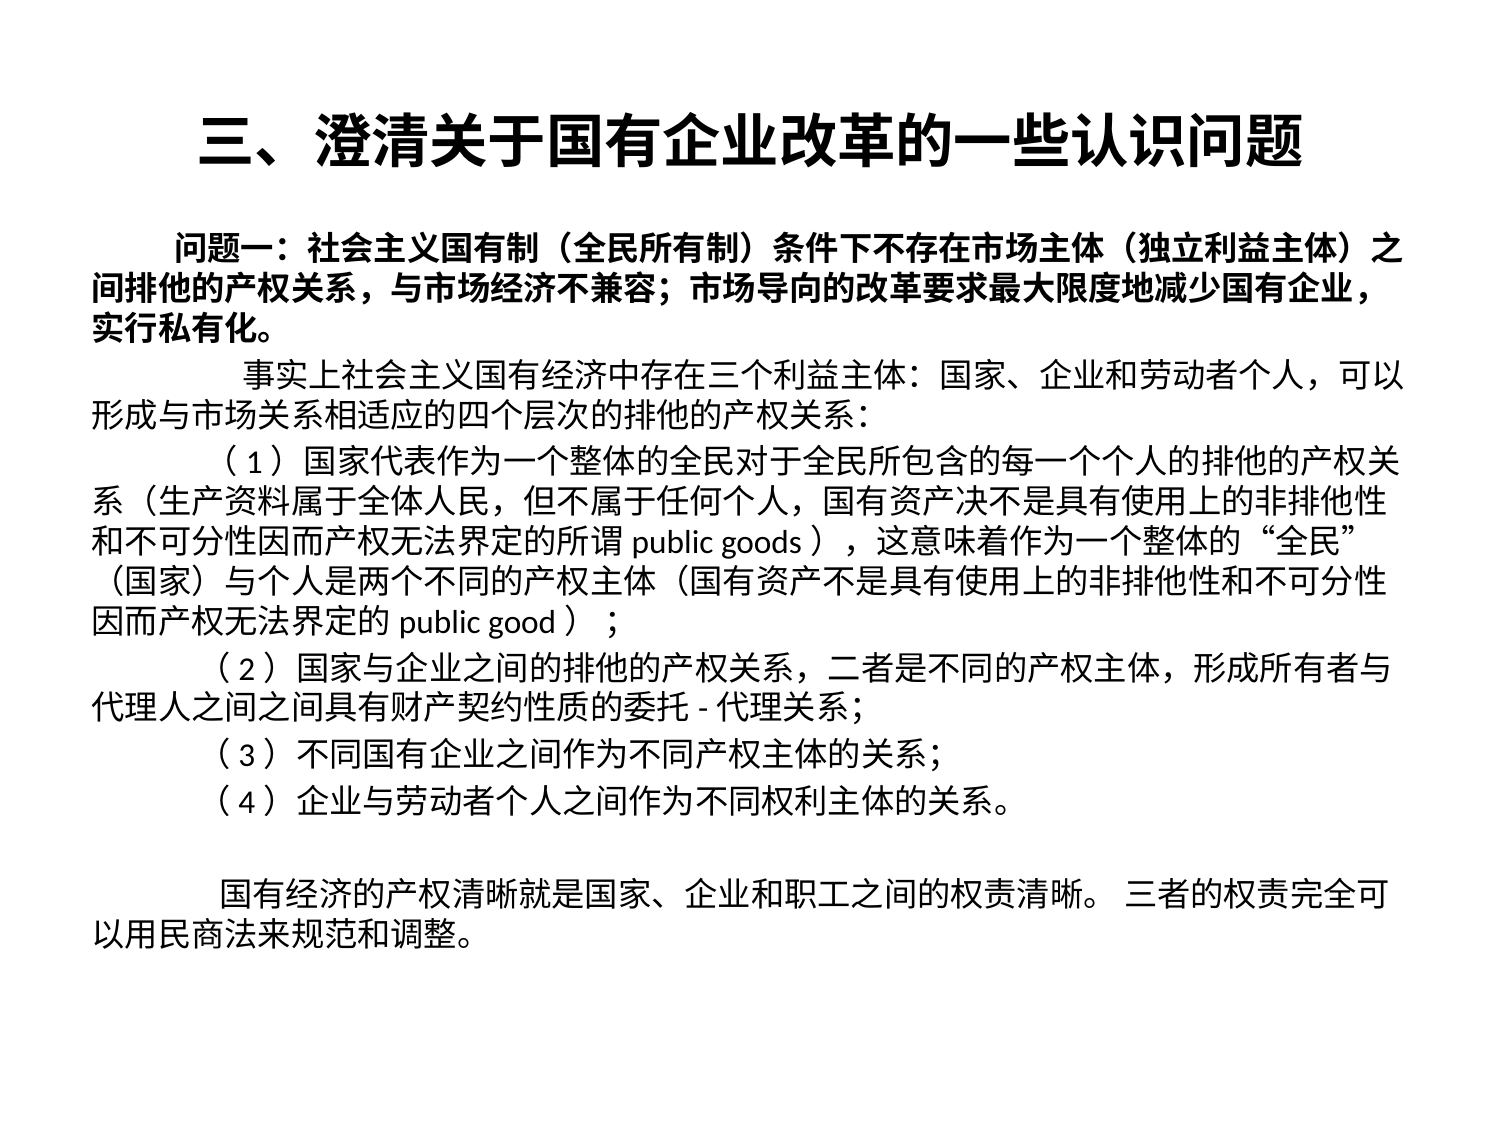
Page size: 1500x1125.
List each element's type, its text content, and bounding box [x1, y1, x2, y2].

title 三、澄清关于国有企业改革的一些认识问题 [75, 45, 1425, 233]
list 问题一：社会主义国有制（全民所有制）条件下不存在市场主体（独立利益主体）之间排他的产权关系，与市场经济不兼容；市场导向的改革要求最大限度地减少国有企业，实行私有化。 事实上社会主义国有经济中存在三个利益主体：国家、企业和劳动者个人，可以形成与市场关系相适应的四个层次的排他的产权关系： （1）国家代表作为一个整体的全民对于全民所包含的每一个个人的排他的产权关系（生产资料属于全体人民，但不属于任何个人，国有资产决不是具有使用上的非排他性和不可分性因而产权无法界定的所谓public goods），这意味着作为一个整体的“全民”（国家）与个人是两个不同的产权主体（国有资产不是具有使用上的非排他性和不可分性因而产权无法界定的public good） ； （2）国家与企业之间的排他的产权关系，二者是不同的产权主体，形成所有者与代理人之间之间具有财产契约性质的委托-代理关系； （3）不同国有企业之间作为不同产权主体的关系； （4）企业与劳动者个人之间作为不同权利主体的关系。 国有经济的产权清晰就是国家、企业和职工之间的权责清晰。 三者的权责完全可以用民商法来规范和调整。 [76, 219, 1427, 1053]
